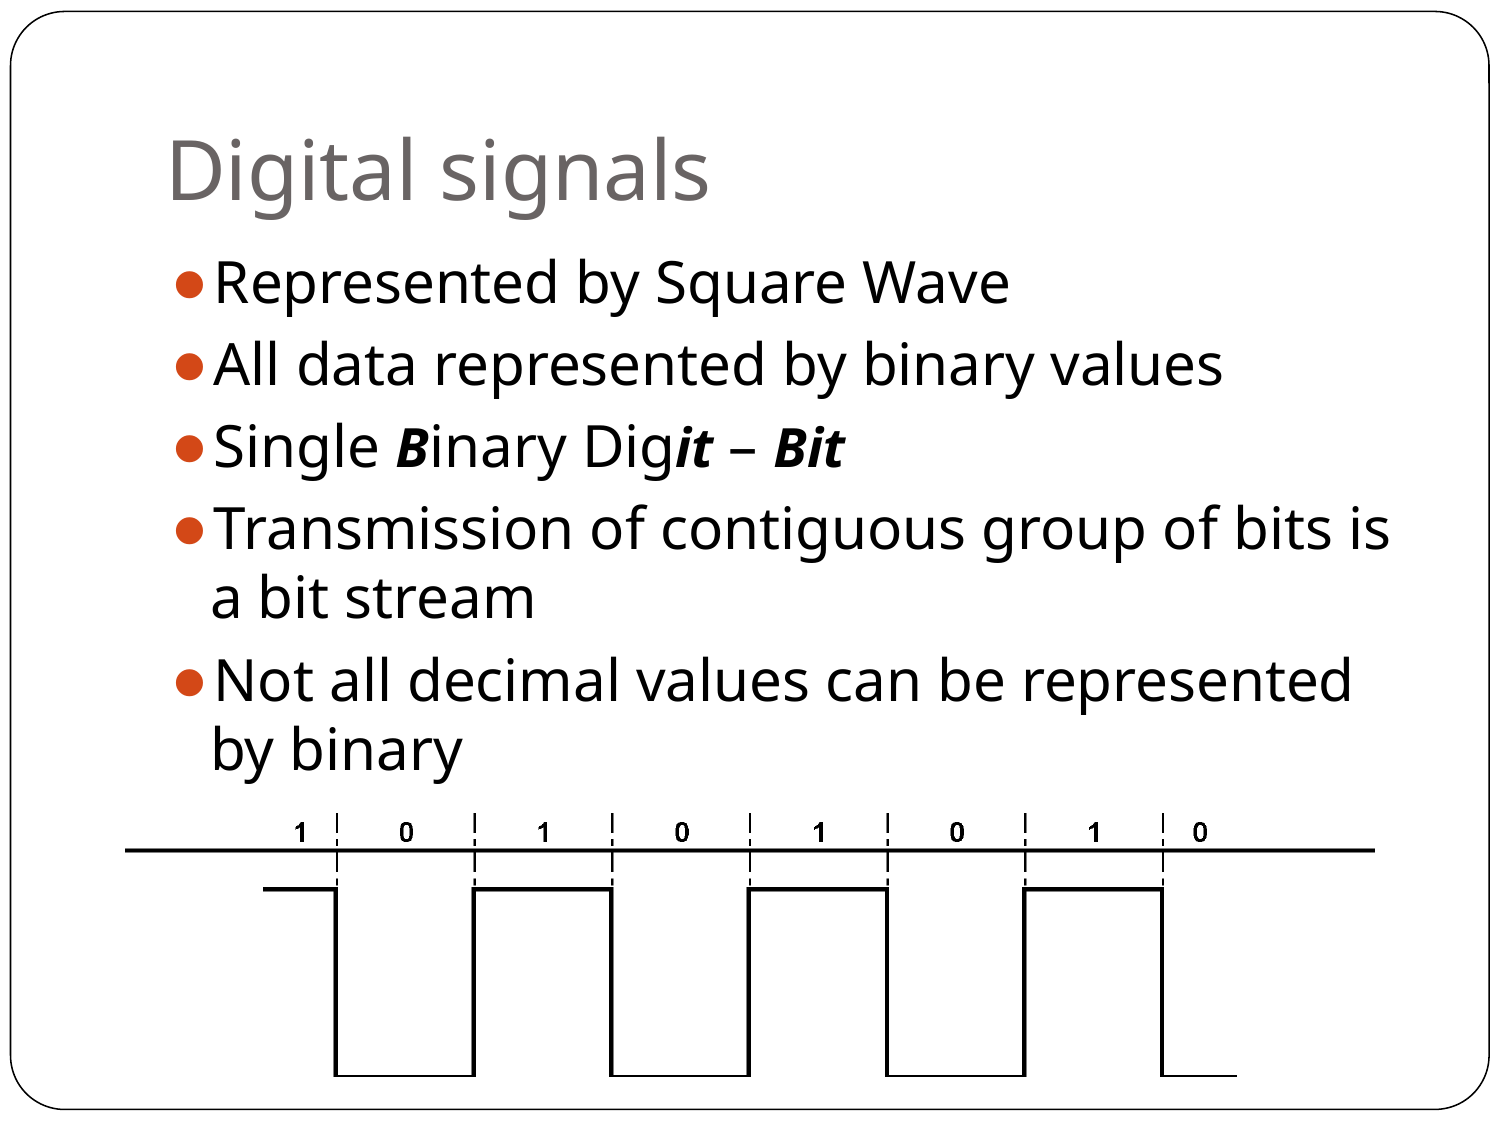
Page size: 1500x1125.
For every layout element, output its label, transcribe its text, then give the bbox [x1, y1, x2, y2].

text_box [124, 774, 1376, 1077]
list Represented by Square Wave All data represented by binary values Single Binary Digit – Bit Transmission of contiguous group of bits is a bit stream Not all decimal values can be represented by binary [150, 237, 1425, 988]
title Digital signals [150, 45, 1425, 233]
